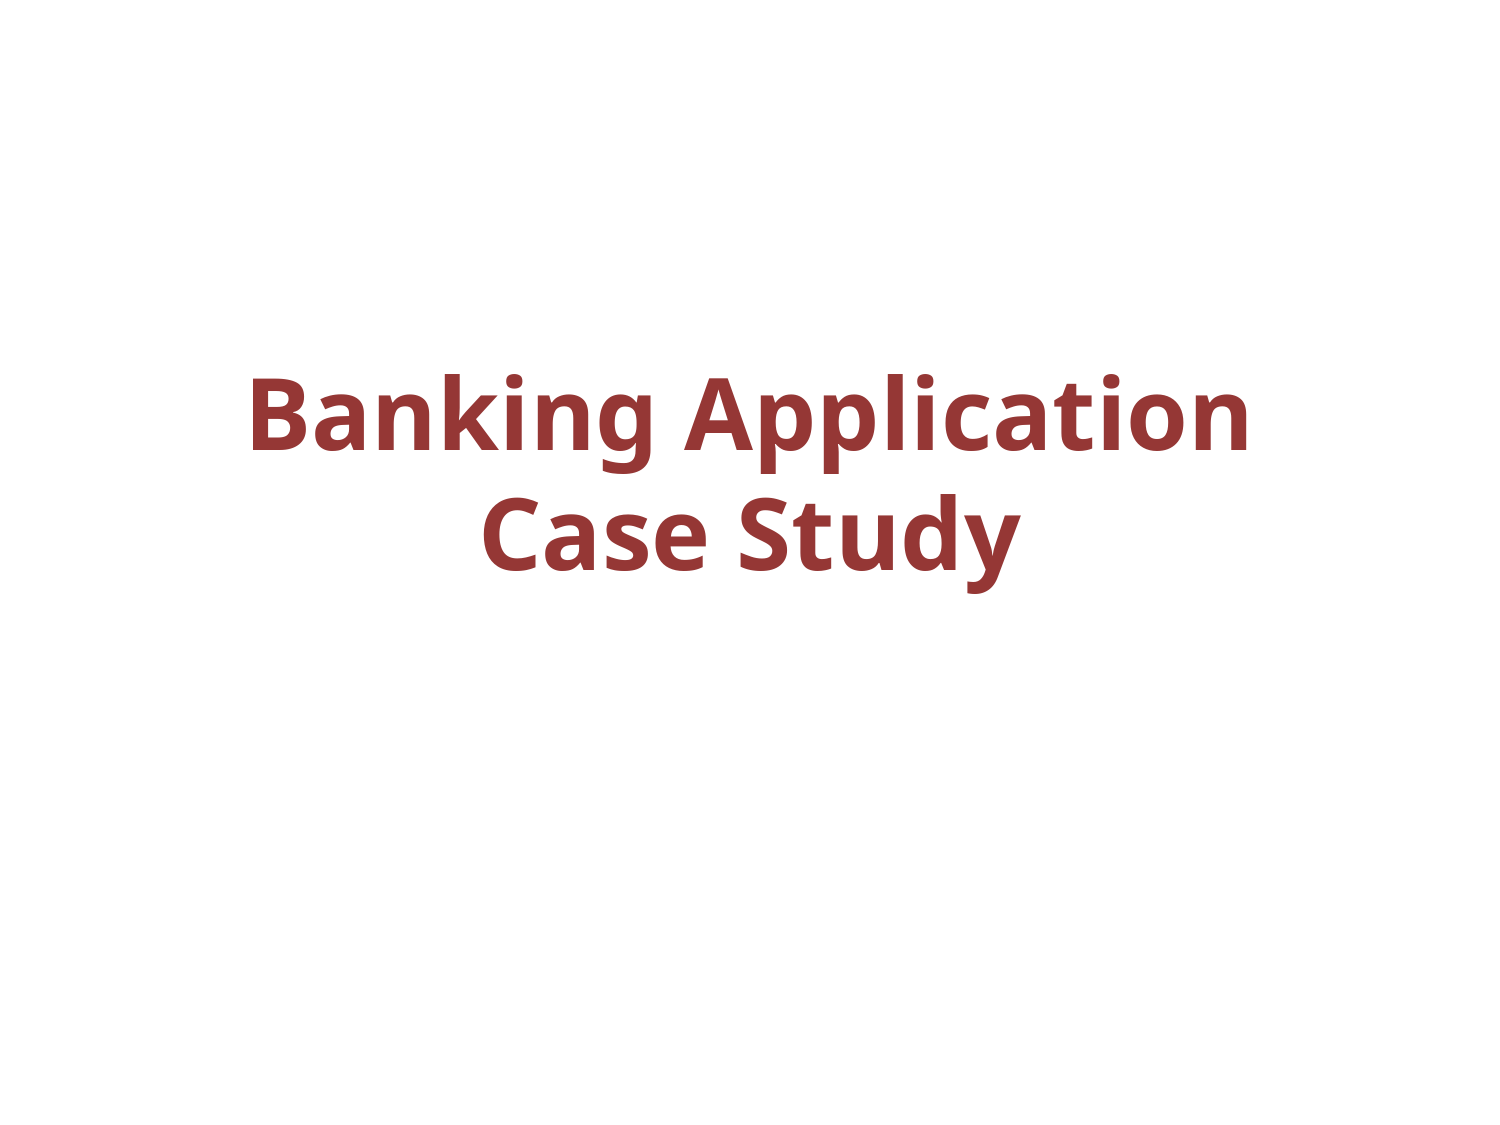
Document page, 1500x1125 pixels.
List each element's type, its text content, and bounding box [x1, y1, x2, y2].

title Banking Application Case Study [112, 349, 1388, 591]
